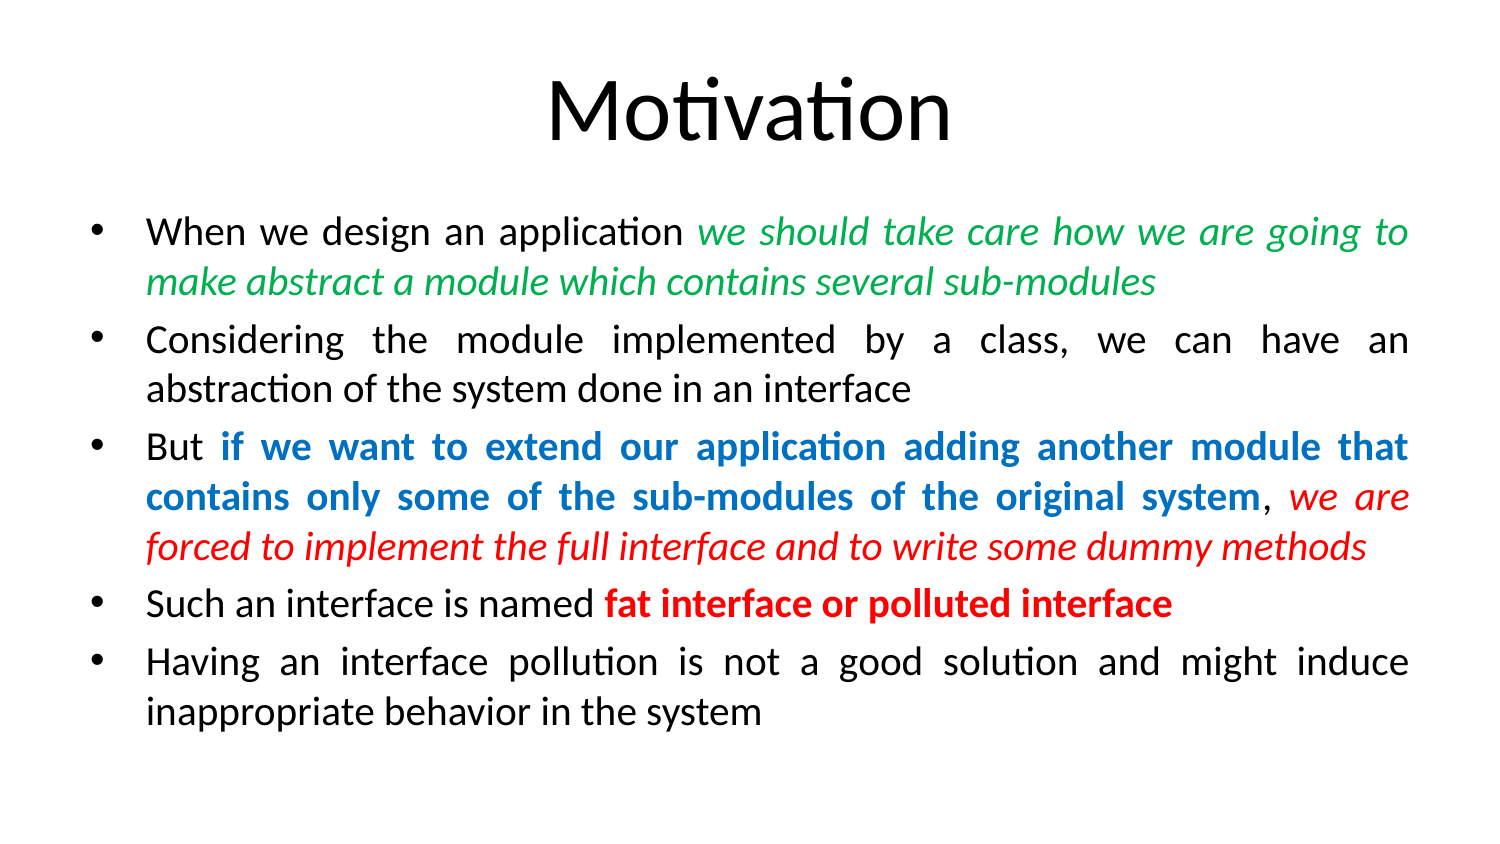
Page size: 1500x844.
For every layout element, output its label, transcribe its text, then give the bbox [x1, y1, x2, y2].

list When we design an application we should take care how we are going to make abstract a module which contains several sub-modules Considering the module implemented by a class, we can have an abstraction of the system done in an interface But if we want to extend our application adding another module that contains only some of the sub-modules of the original system, we are forced to implement the full interface and to write some dummy methods Such an interface is named fat interface or polluted interface Having an interface pollution is not a good solution and might induce inappropriate behavior in the system [75, 196, 1425, 754]
title Motivation [75, 33, 1425, 175]
